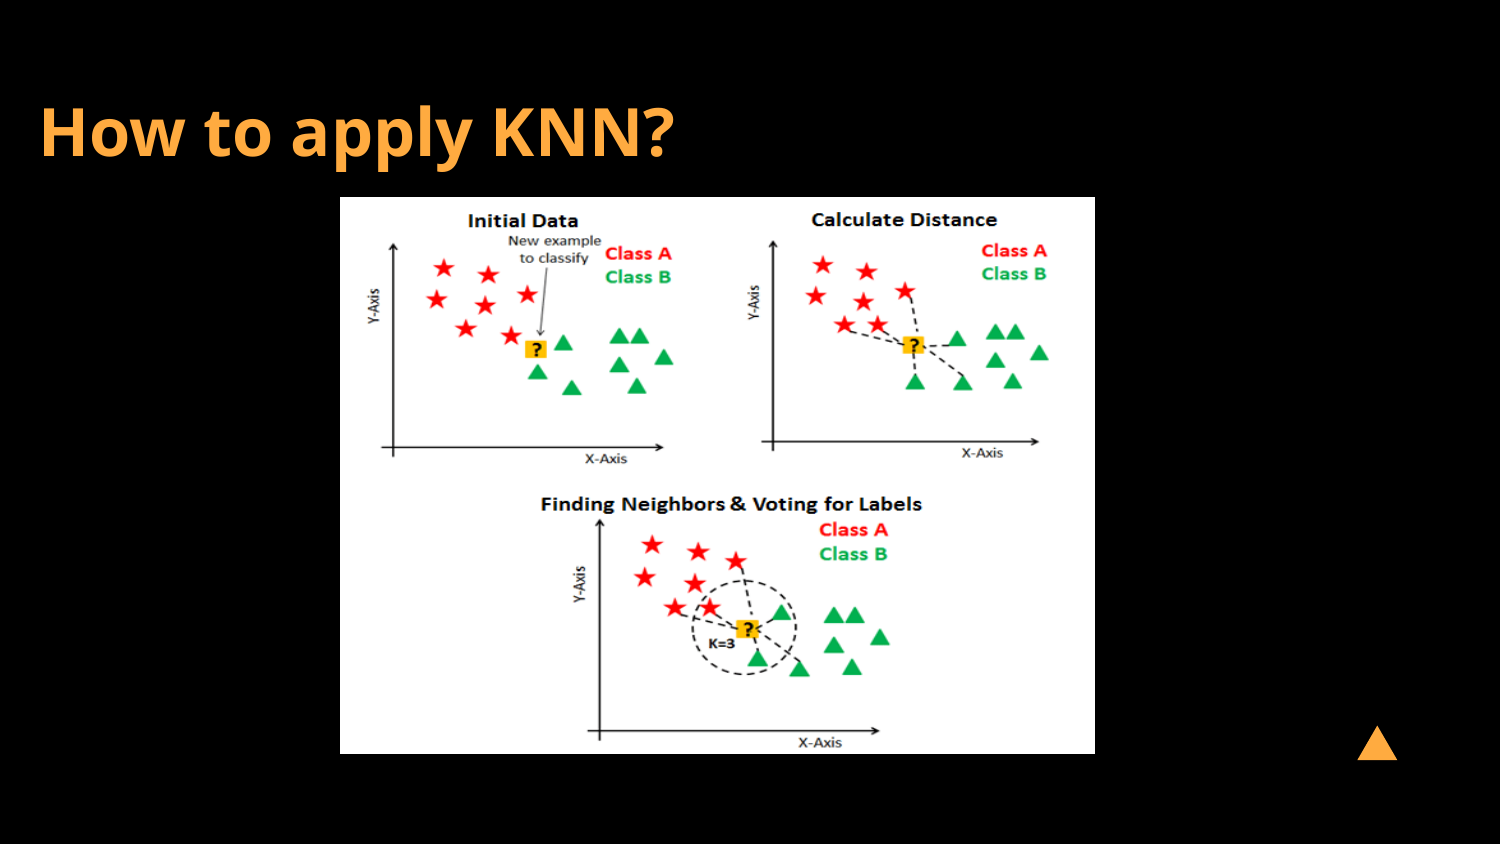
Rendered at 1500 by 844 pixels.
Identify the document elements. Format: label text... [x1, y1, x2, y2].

picture [340, 196, 1095, 754]
title How to apply KNN? [23, 90, 1042, 185]
